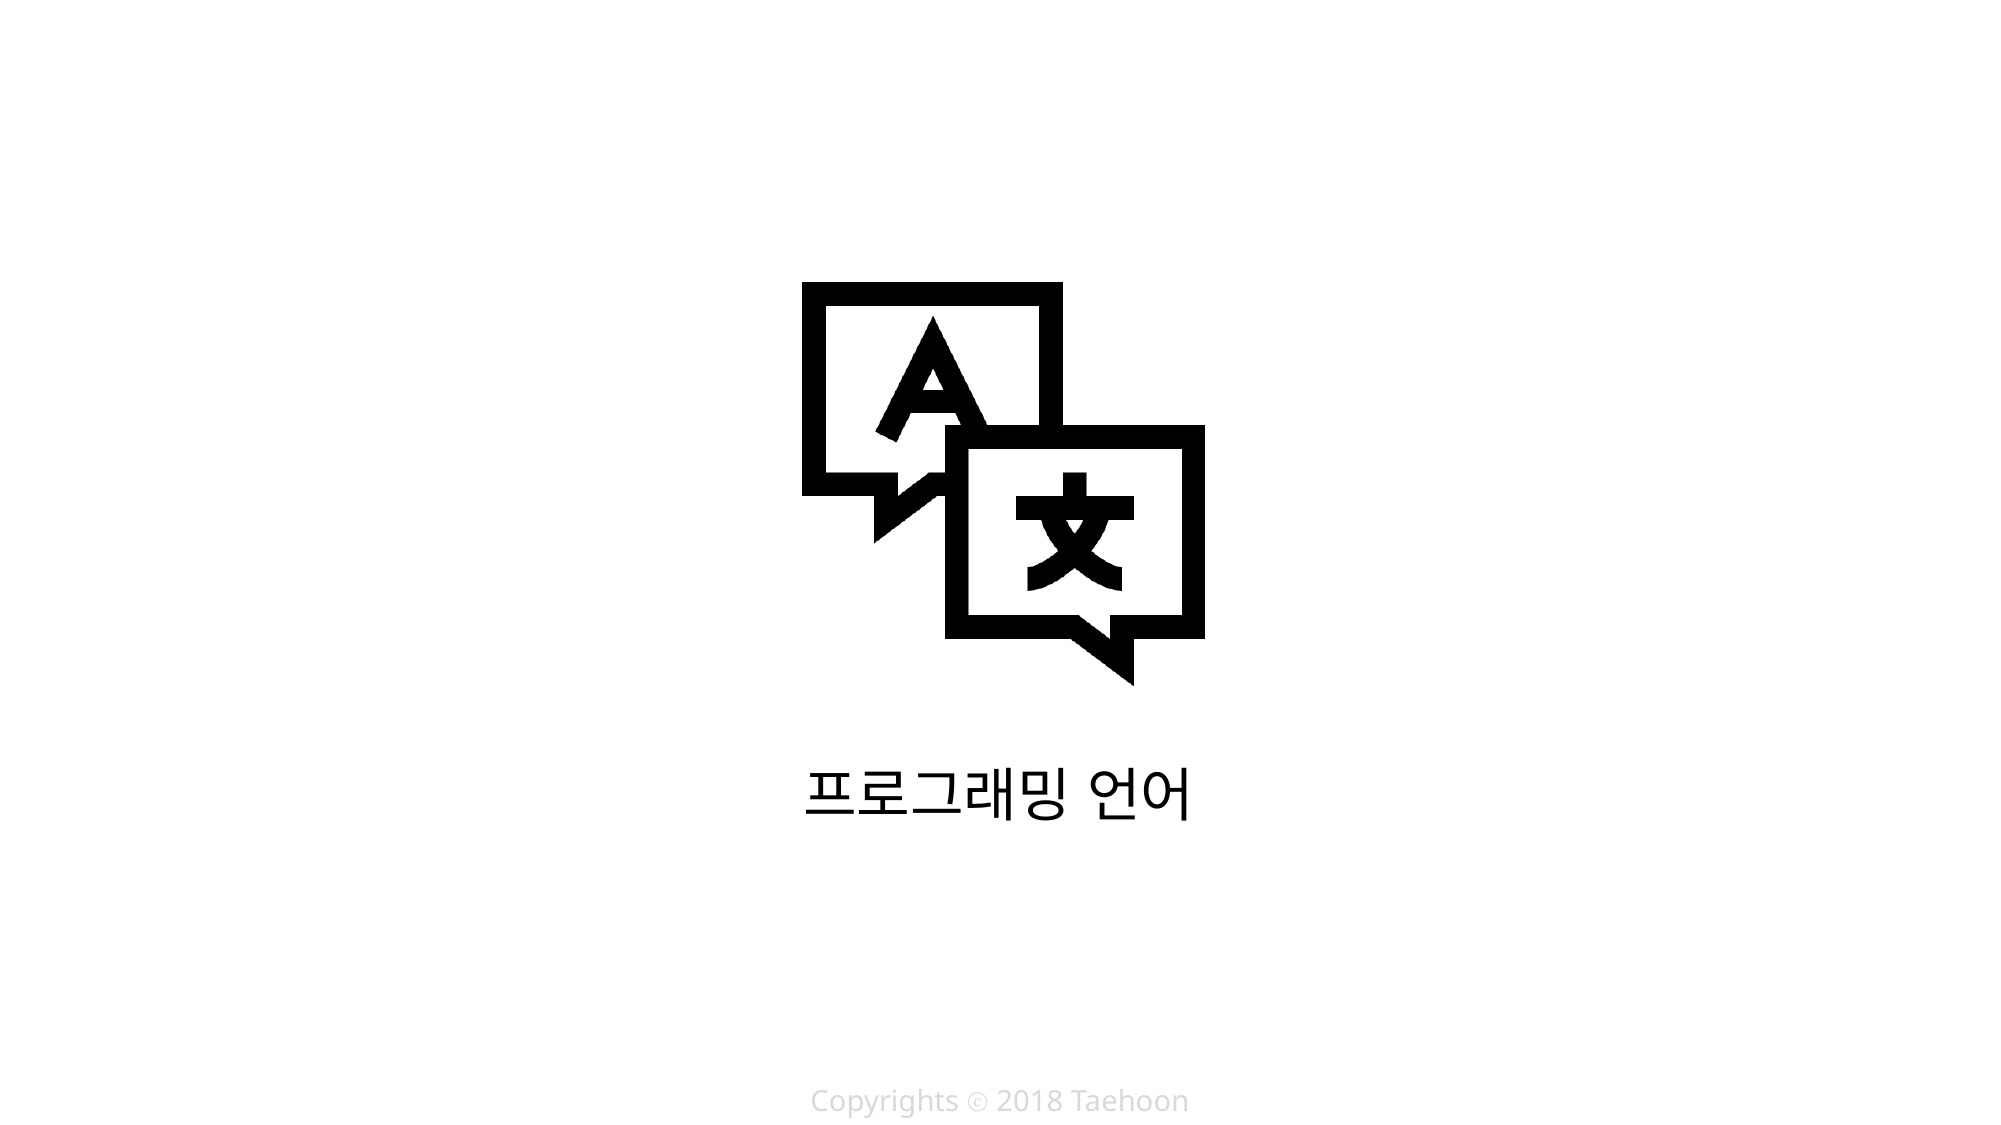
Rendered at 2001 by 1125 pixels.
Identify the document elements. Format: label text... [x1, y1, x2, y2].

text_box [792, 282, 1205, 838]
text_box Copyrights ⓒ 2018 Taehoon [795, 1074, 1205, 1125]
